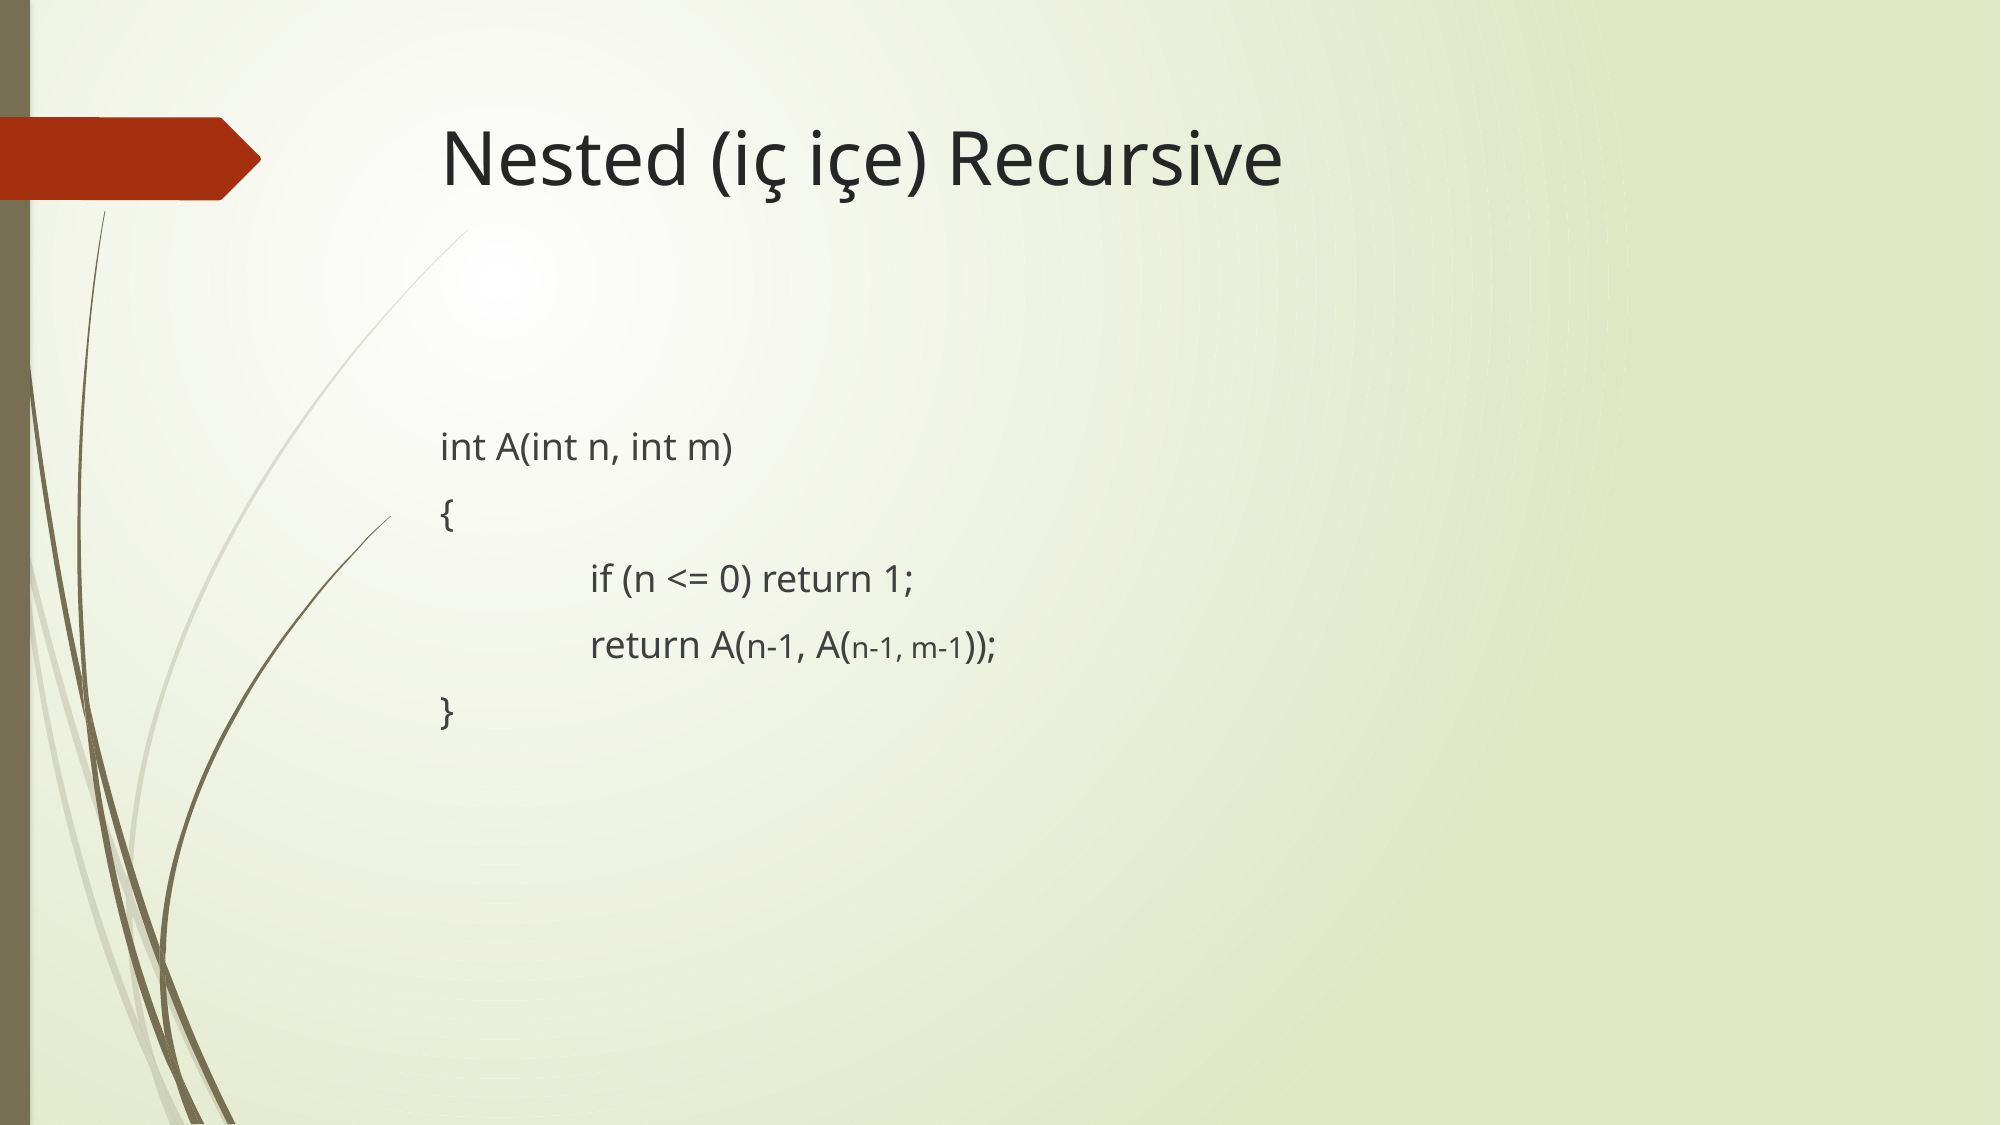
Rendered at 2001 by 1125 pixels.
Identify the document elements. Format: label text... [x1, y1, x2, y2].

list int A(int n, int m) { if (n <= 0) return 1; return A(n-1, A(n-1, m-1)); } [424, 350, 1888, 970]
title Nested (iç içe) Recursive [425, 102, 1888, 313]
